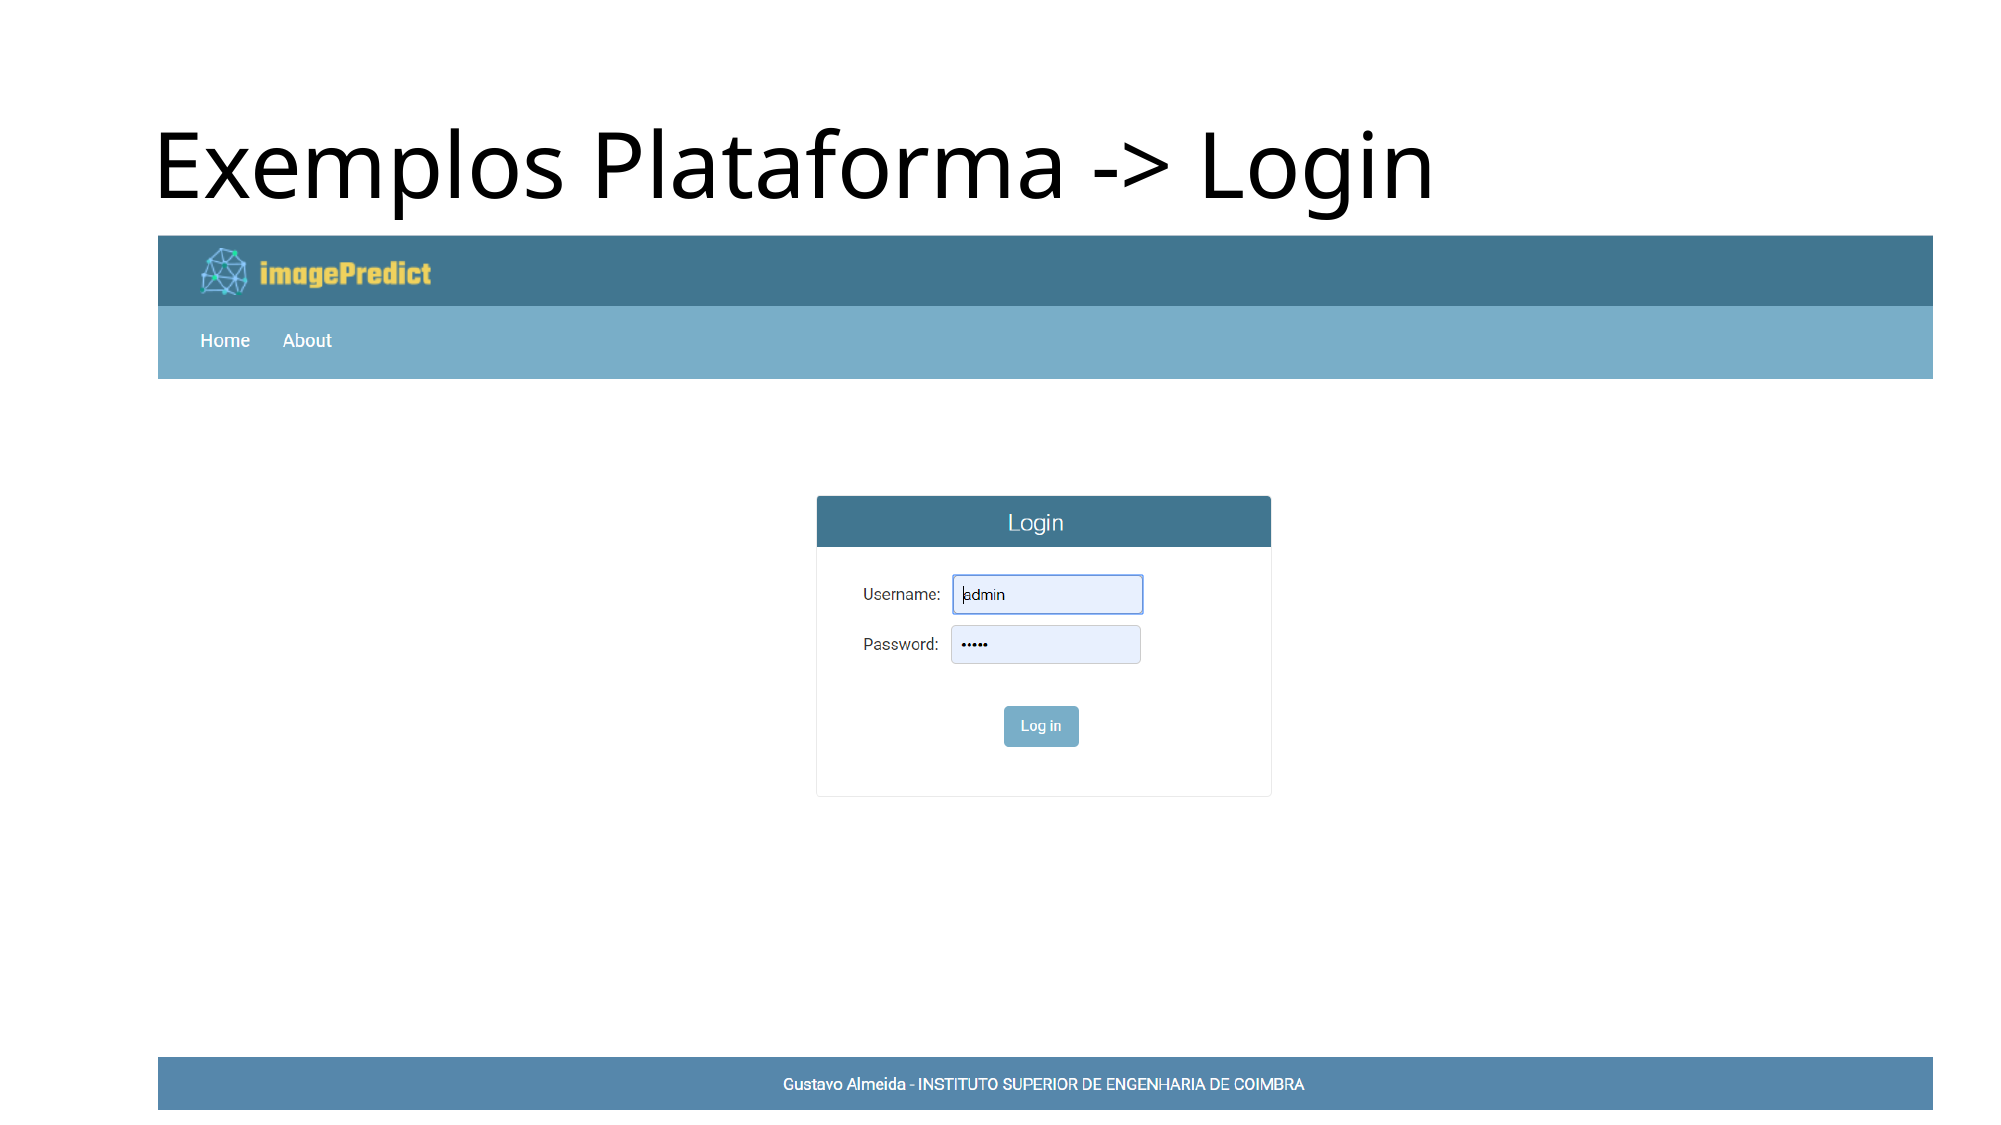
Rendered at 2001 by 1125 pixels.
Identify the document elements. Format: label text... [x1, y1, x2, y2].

picture [158, 235, 1933, 1110]
title Exemplos Plataforma -> Login [137, 59, 1863, 278]
